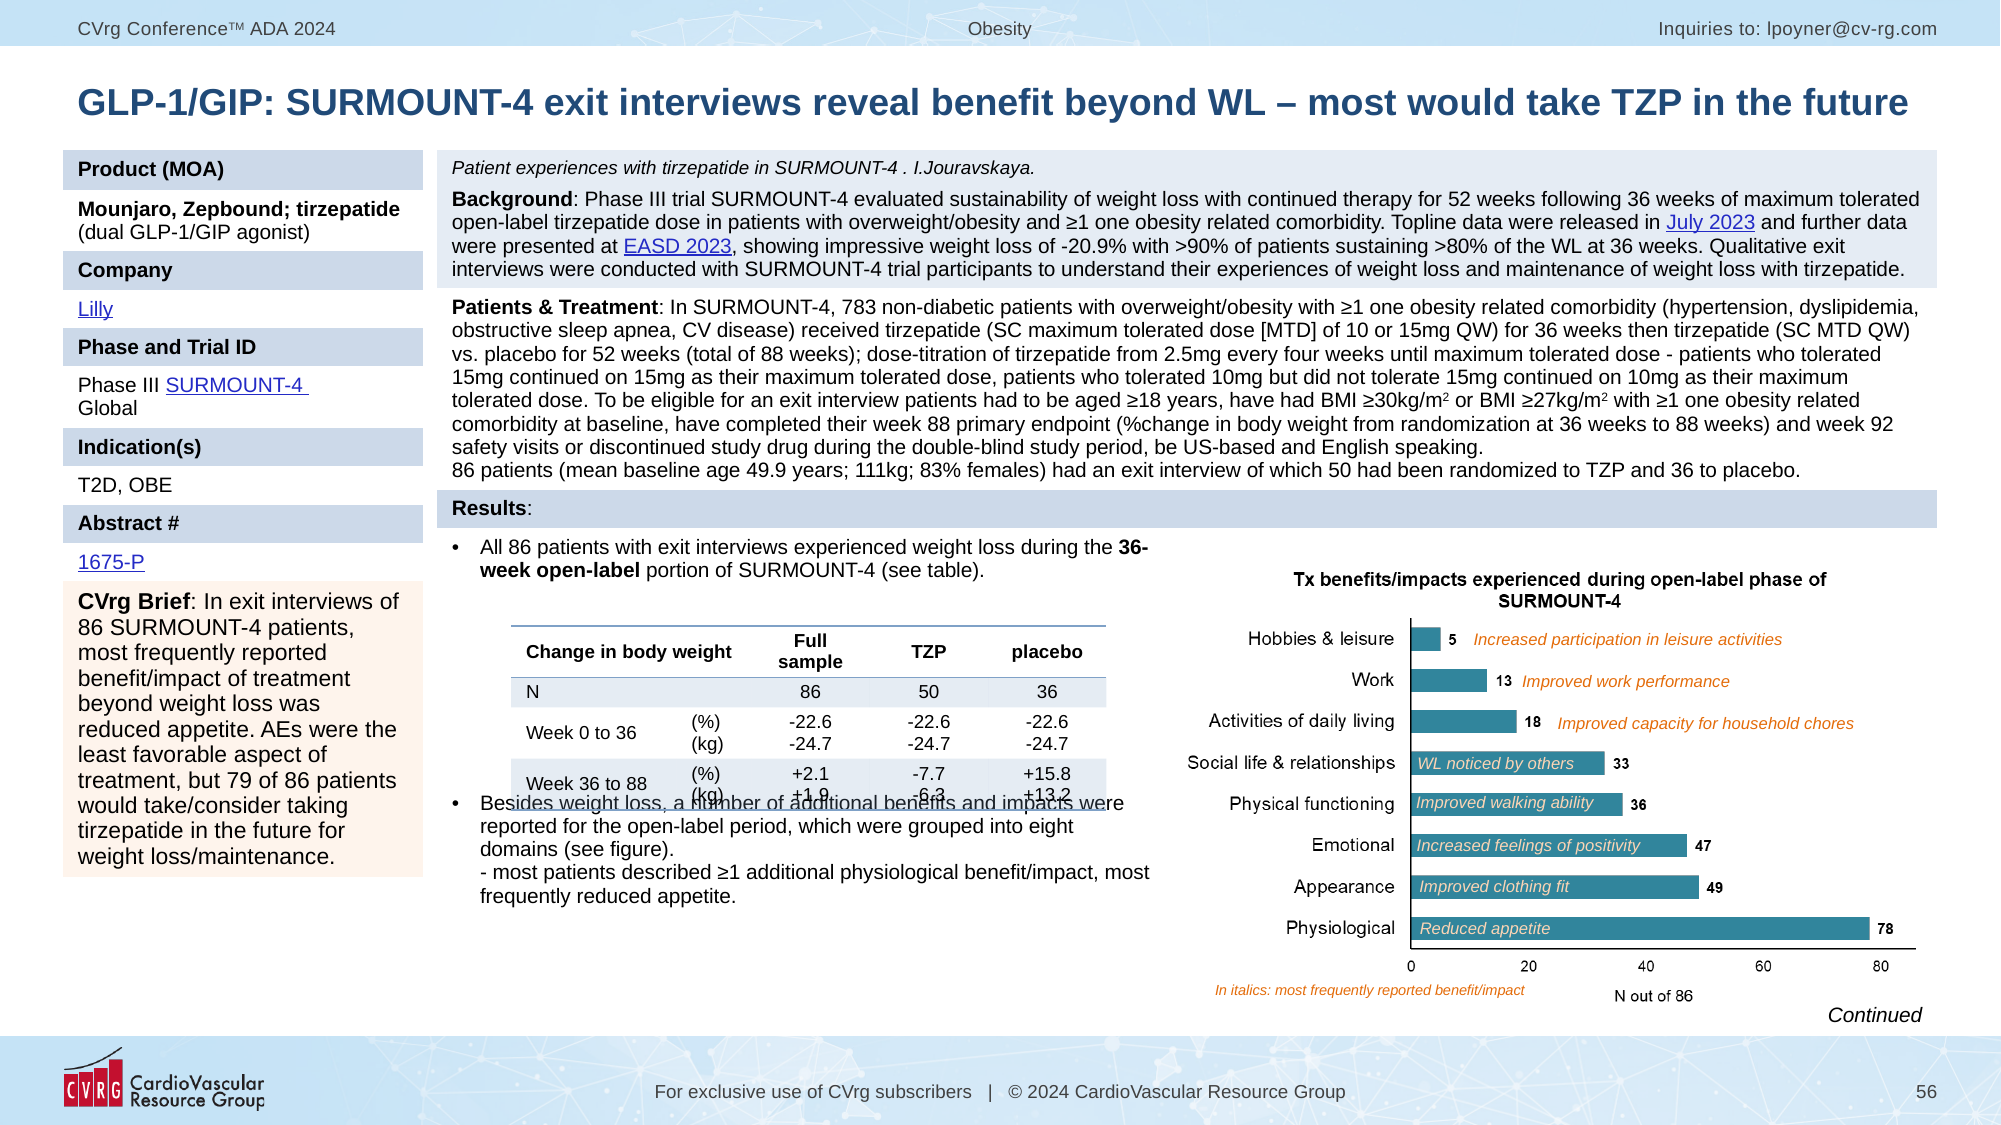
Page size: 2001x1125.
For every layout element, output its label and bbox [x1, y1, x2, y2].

table_header [437, 150, 1937, 288]
table_cell [437, 288, 1937, 939]
text_box [1171, 536, 1938, 1052]
table_cell [63, 190, 423, 877]
table_header [63, 150, 423, 190]
table_header [511, 627, 1106, 677]
title [62, 70, 1938, 137]
